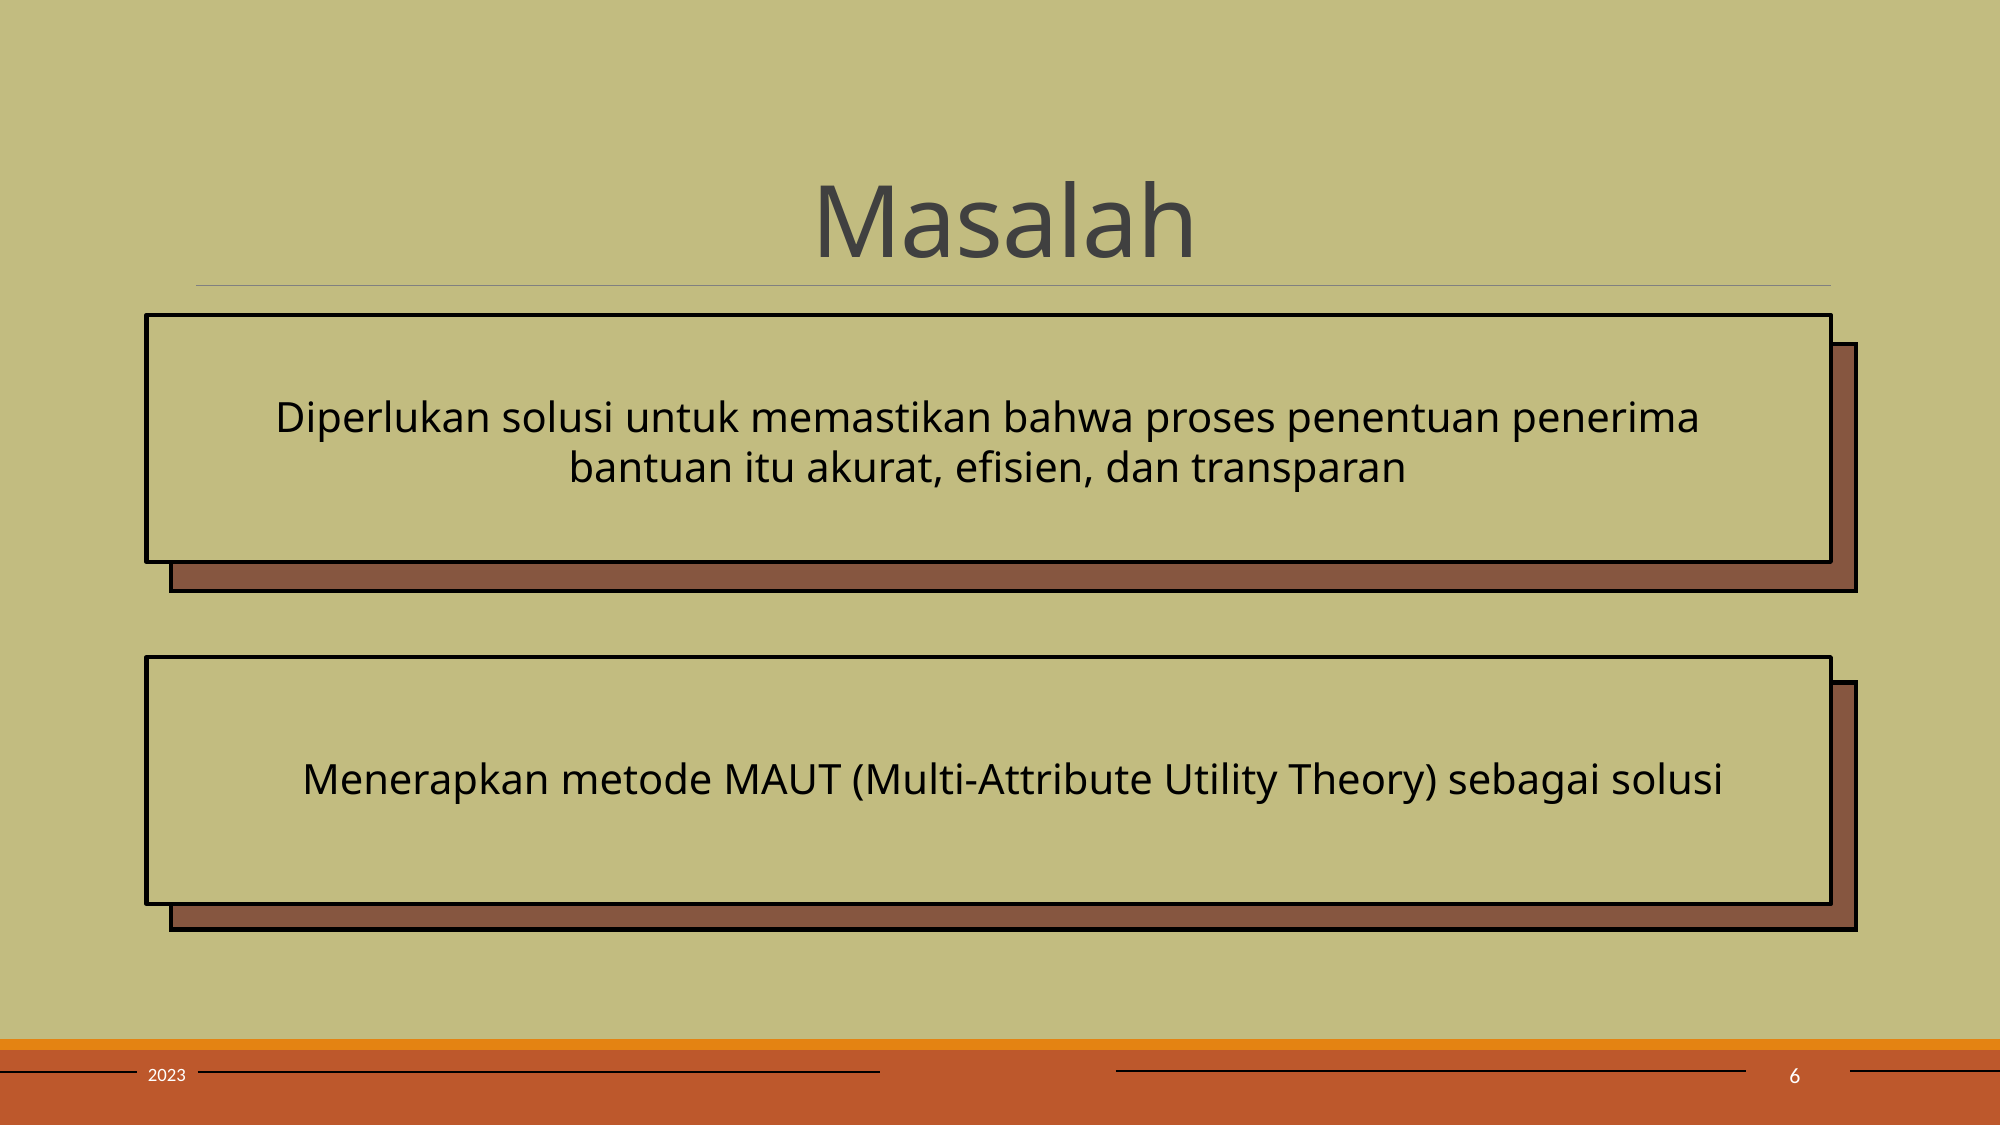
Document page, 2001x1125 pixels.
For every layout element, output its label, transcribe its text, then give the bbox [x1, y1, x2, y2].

text_box Menerapkan metode MAUT (Multi-Attribute Utility Theory) sebagai solusi [199, 744, 1826, 912]
title Masalah [180, 47, 1830, 285]
text_box Diperlukan solusi untuk memastikan bahwa proses penentuan penerima bantuan itu akurat, efisien, dan transparan [174, 383, 1801, 550]
slide_number 2023 [132, 1043, 539, 1104]
footer [604, 1045, 1396, 1106]
slide_number 6 [1600, 1044, 1816, 1105]
list [144, 655, 1833, 906]
list [144, 313, 1833, 564]
